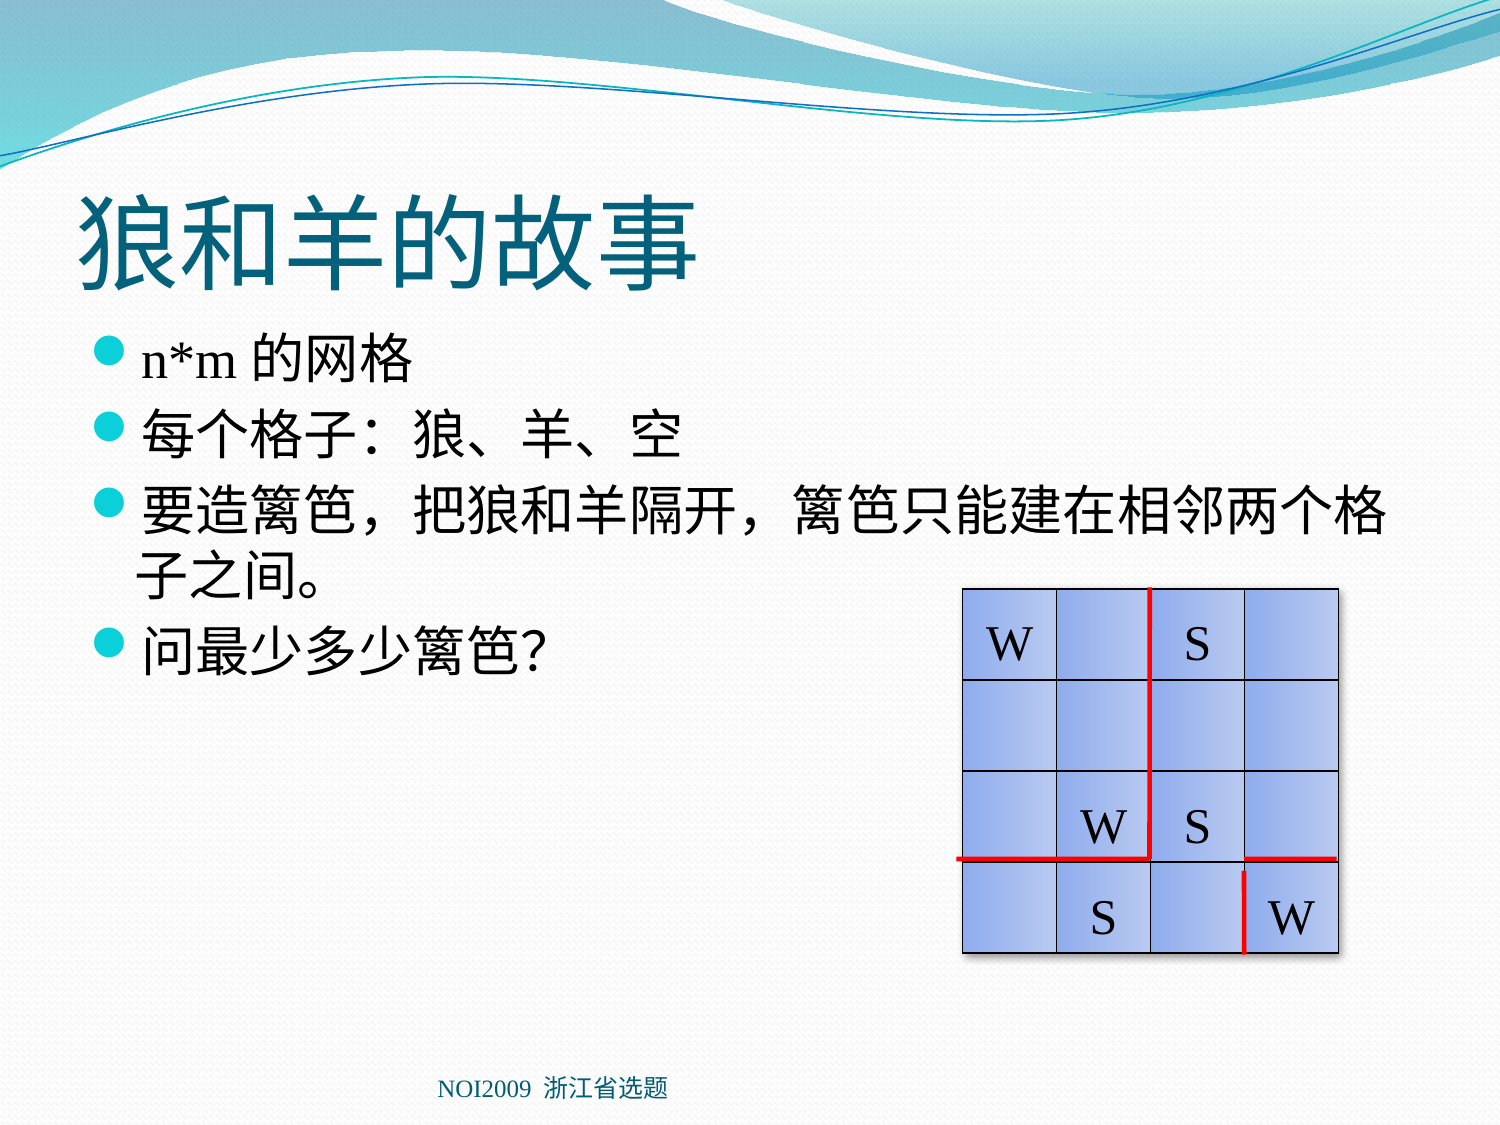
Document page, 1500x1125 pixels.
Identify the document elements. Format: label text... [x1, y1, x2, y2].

table_cell [1245, 772, 1338, 861]
table_cell [1151, 863, 1244, 952]
table_cell [963, 863, 1056, 952]
table_cell S [1151, 772, 1244, 861]
table_cell W [1245, 863, 1338, 952]
table_cell W [1057, 772, 1149, 859]
table_header W [963, 590, 1056, 679]
table_cell S [1057, 863, 1150, 952]
table_cell [1151, 681, 1244, 770]
title 狼和羊的故事 [75, 115, 1425, 303]
table_header [1057, 590, 1149, 679]
list n*m的网格 每个格子：狼、羊、空 要造篱笆，把狼和羊隔开，篱笆只能建在相邻两个格子之间。 问最少多少篱笆？ [75, 317, 1425, 1038]
table_cell [963, 772, 1056, 861]
table_cell [1057, 681, 1149, 770]
table_header [1245, 590, 1338, 679]
table_header S [1151, 590, 1244, 679]
table_cell [1245, 681, 1338, 770]
footer NOI2009 浙江省选题 [437, 1042, 988, 1103]
table_cell [963, 681, 1056, 770]
